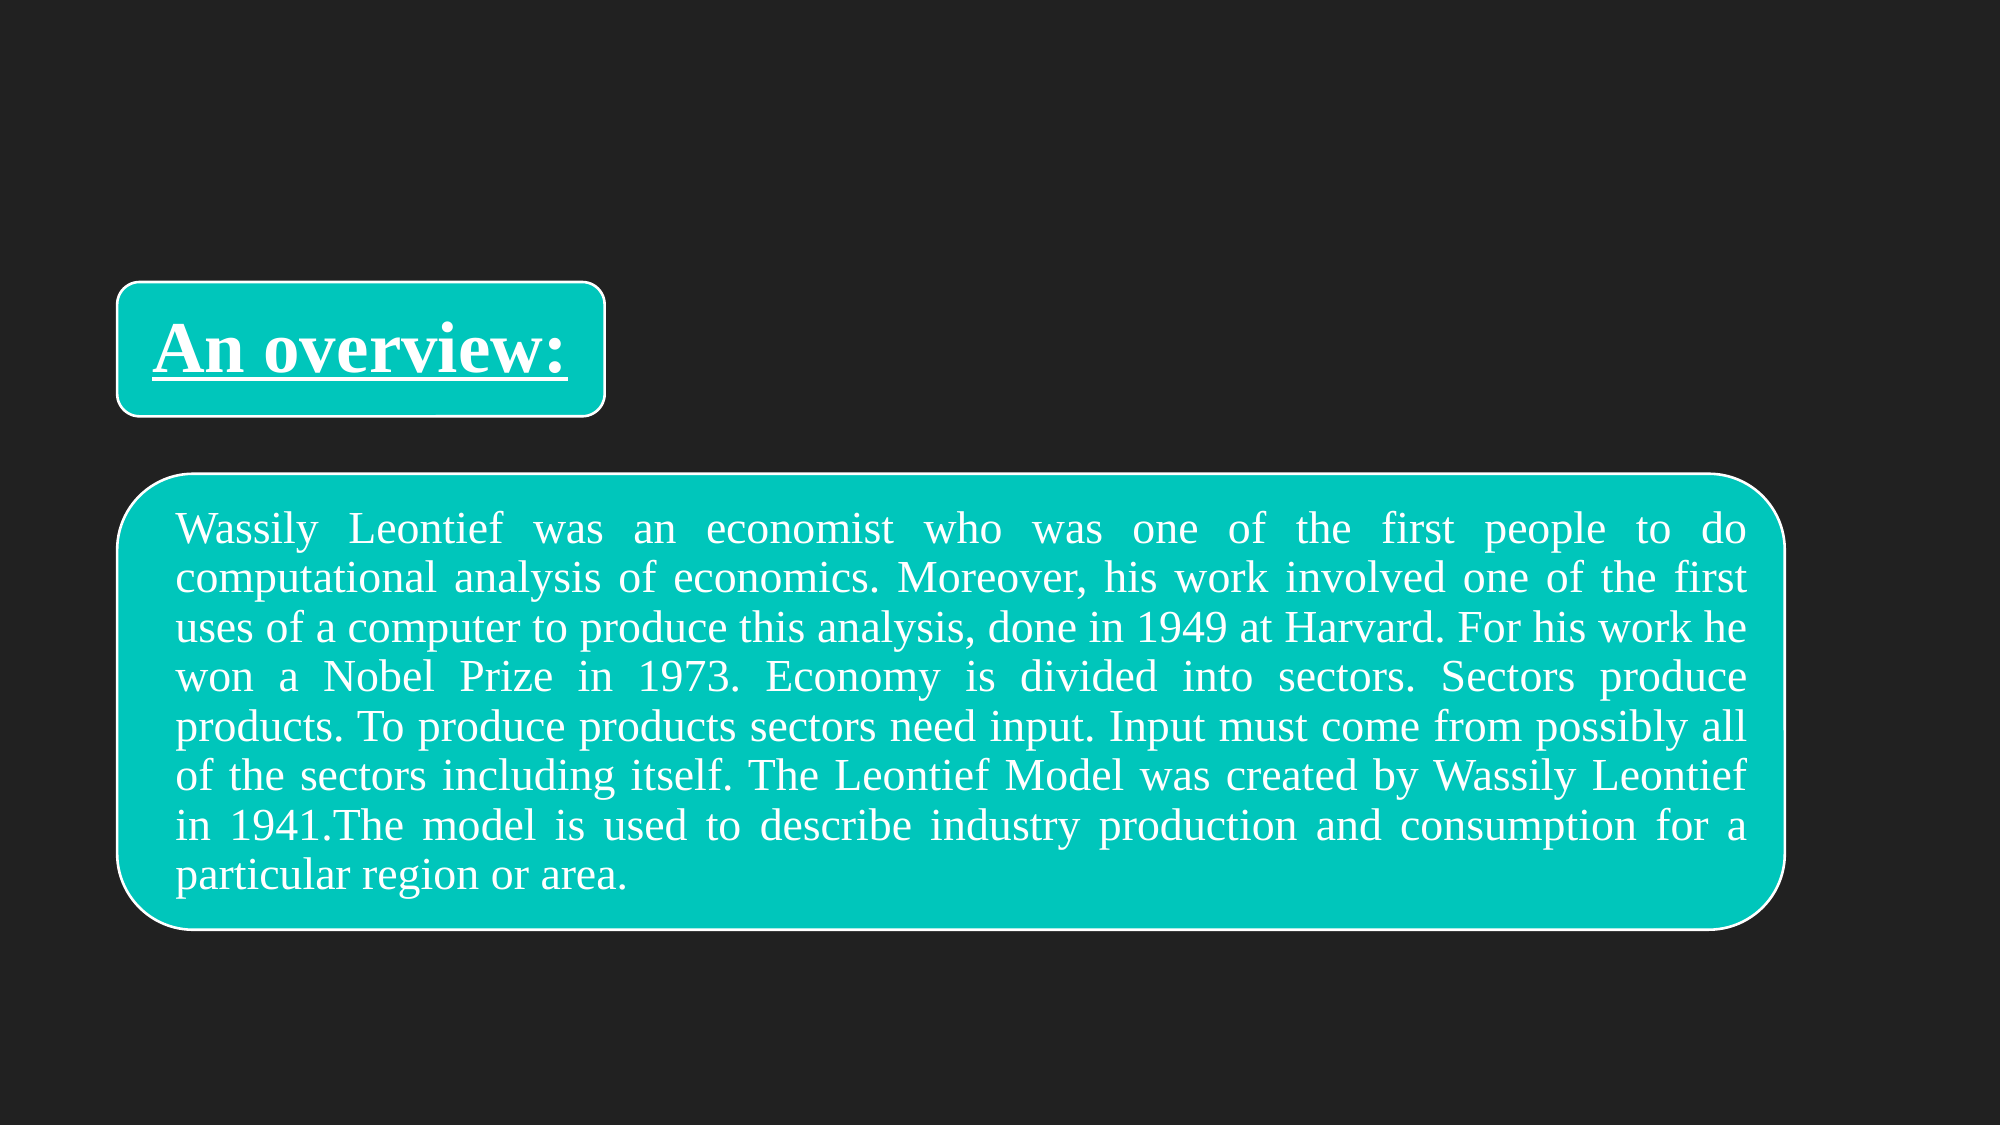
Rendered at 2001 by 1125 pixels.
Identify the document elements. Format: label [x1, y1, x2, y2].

text_box [116, 277, 605, 421]
text_box [116, 454, 1786, 931]
